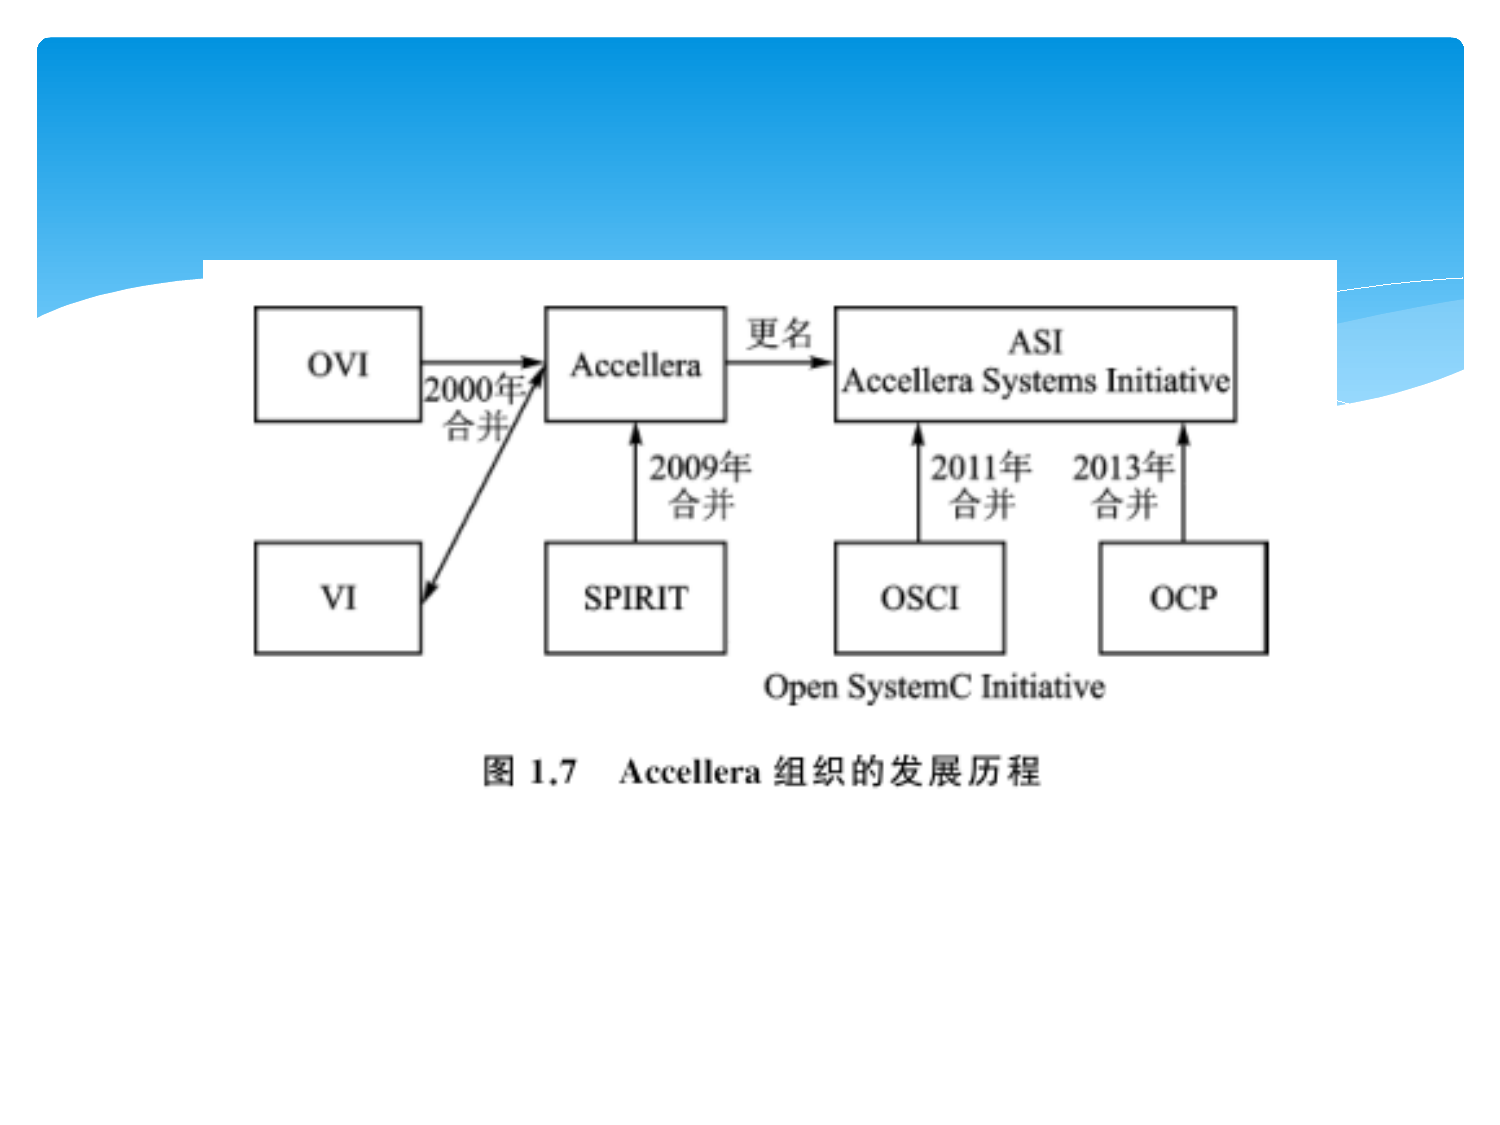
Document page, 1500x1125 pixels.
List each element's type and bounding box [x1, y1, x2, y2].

list [203, 260, 1337, 823]
title [75, 55, 1425, 261]
